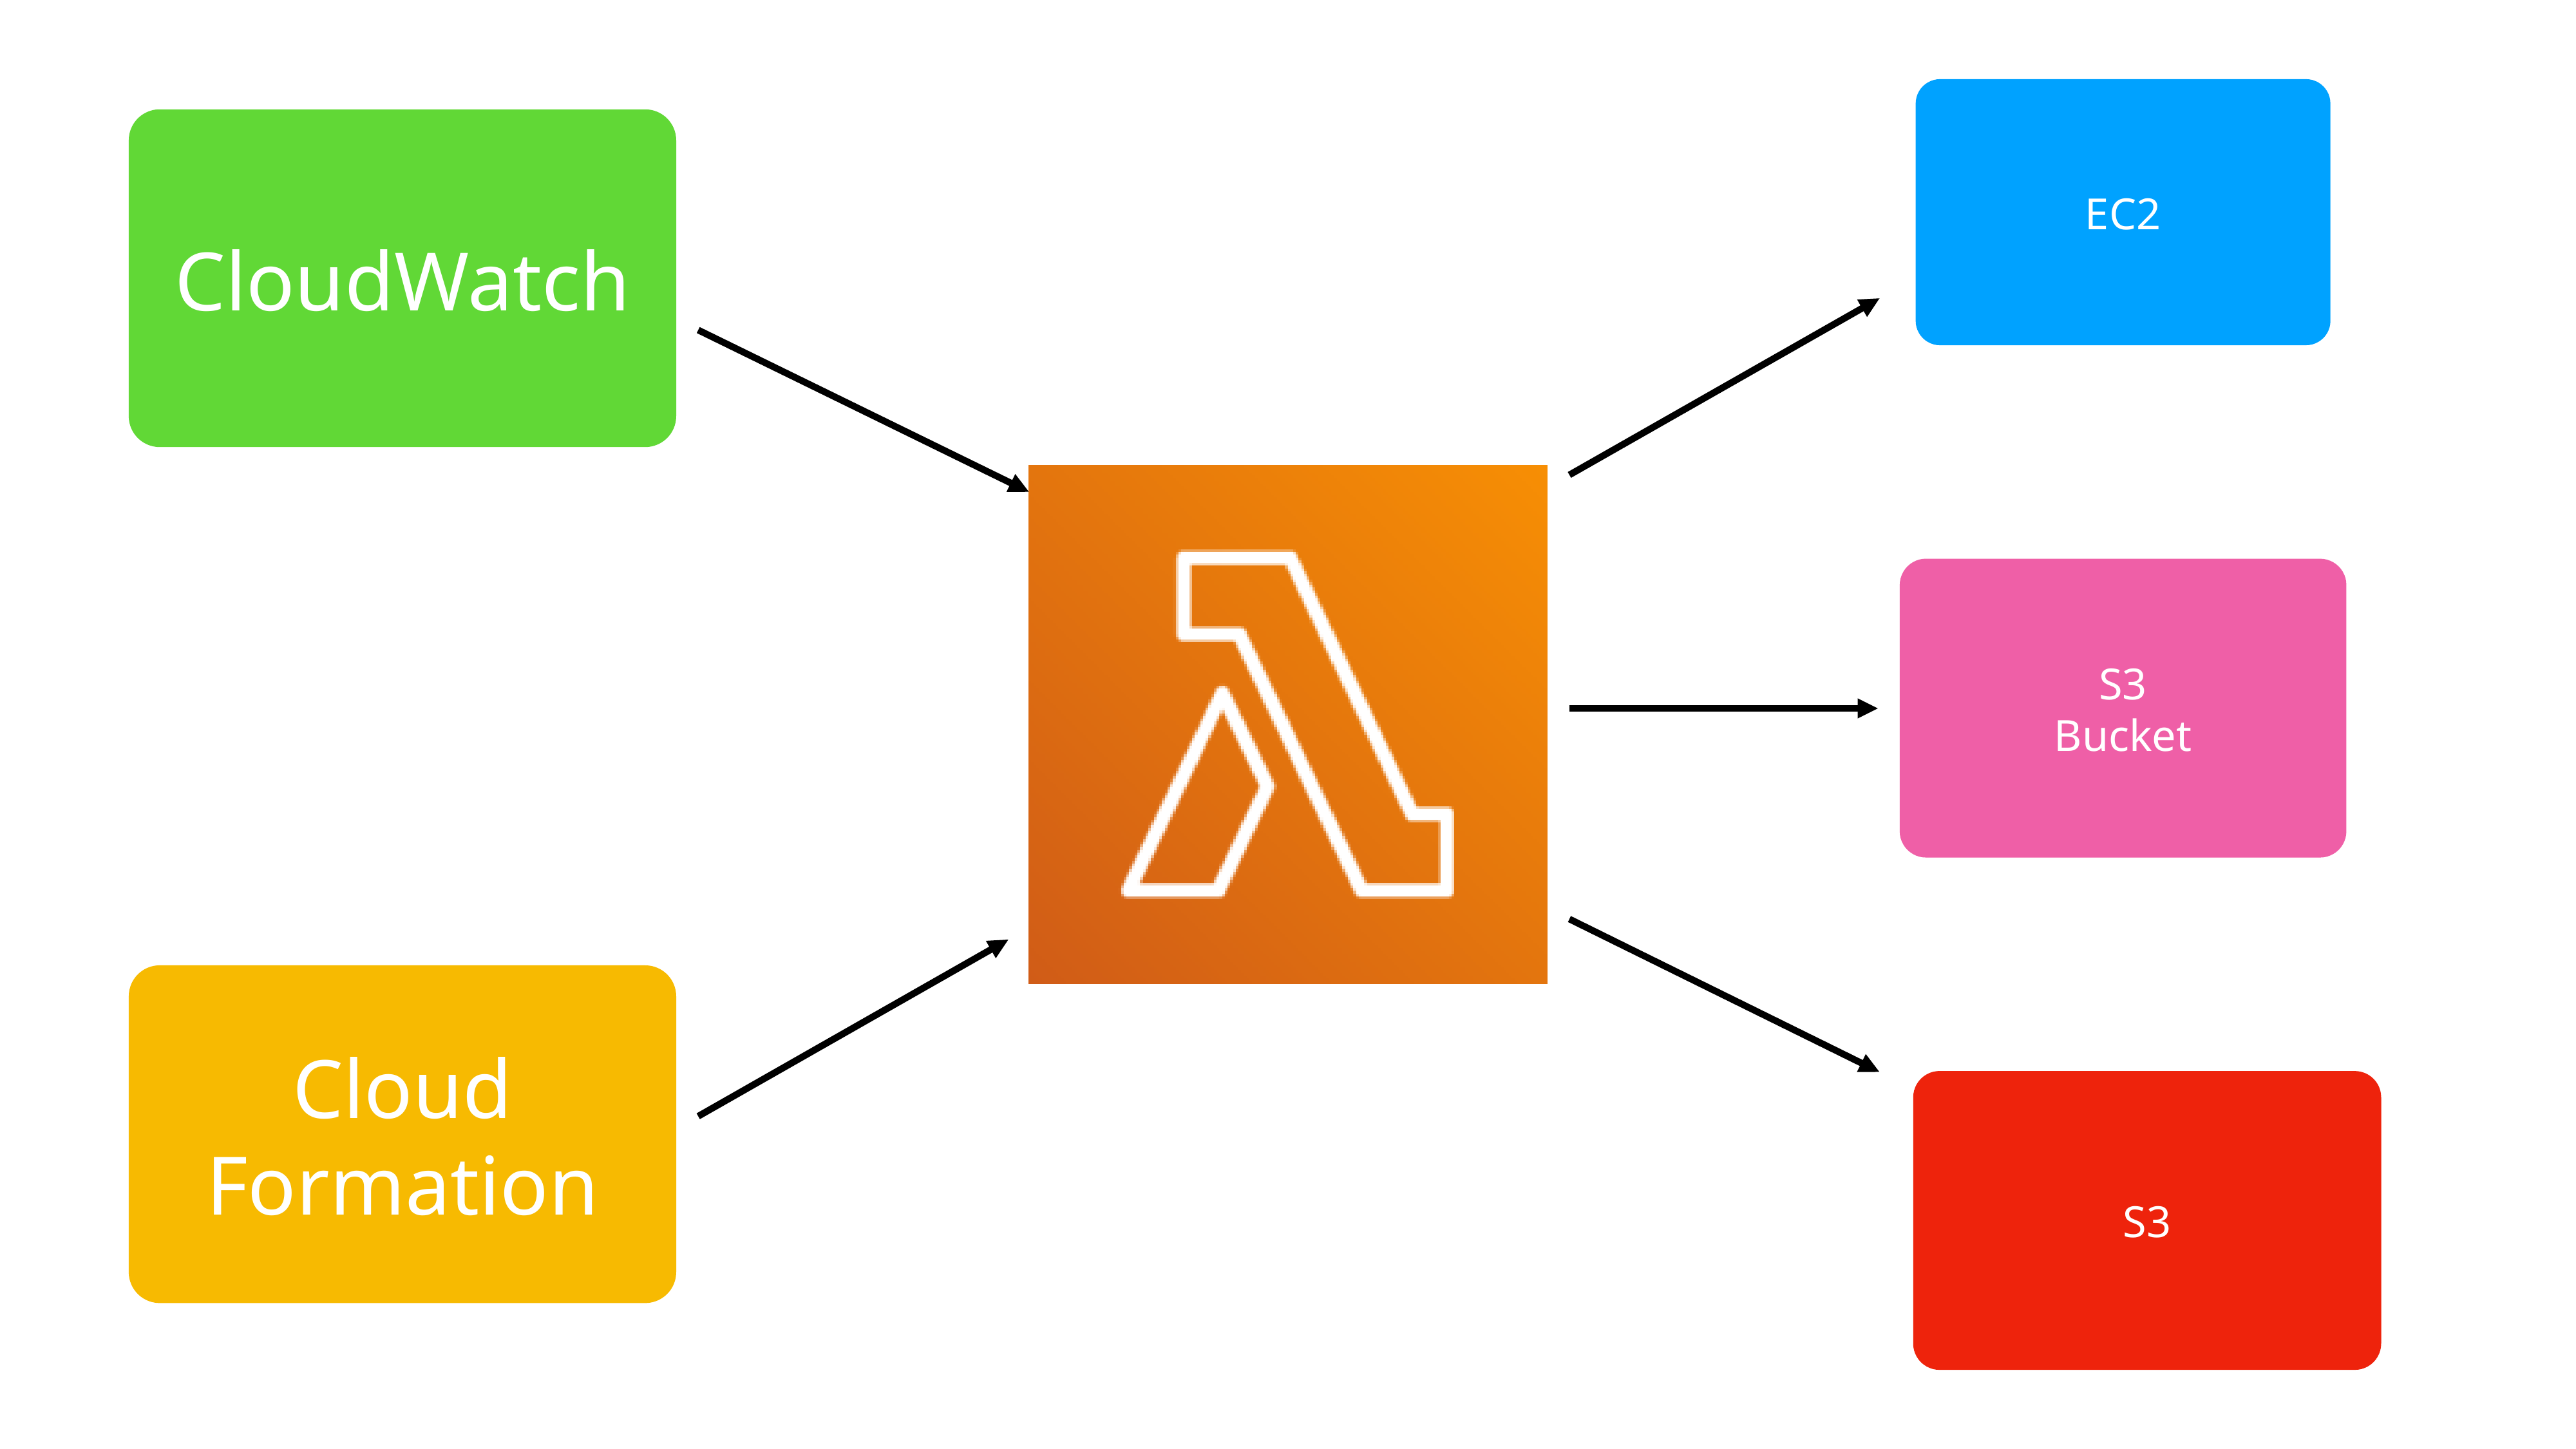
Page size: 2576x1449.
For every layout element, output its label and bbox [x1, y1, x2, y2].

text_box [1569, 298, 1880, 475]
text_box [1899, 558, 2347, 858]
text_box [1913, 1070, 2382, 1370]
text_box [698, 330, 1028, 492]
text_box [1569, 918, 1880, 1072]
picture [1028, 464, 1548, 985]
text_box [698, 940, 1009, 1117]
text_box [1569, 704, 1878, 713]
text_box [128, 965, 677, 1303]
text_box [128, 109, 677, 448]
text_box [1915, 79, 2331, 346]
